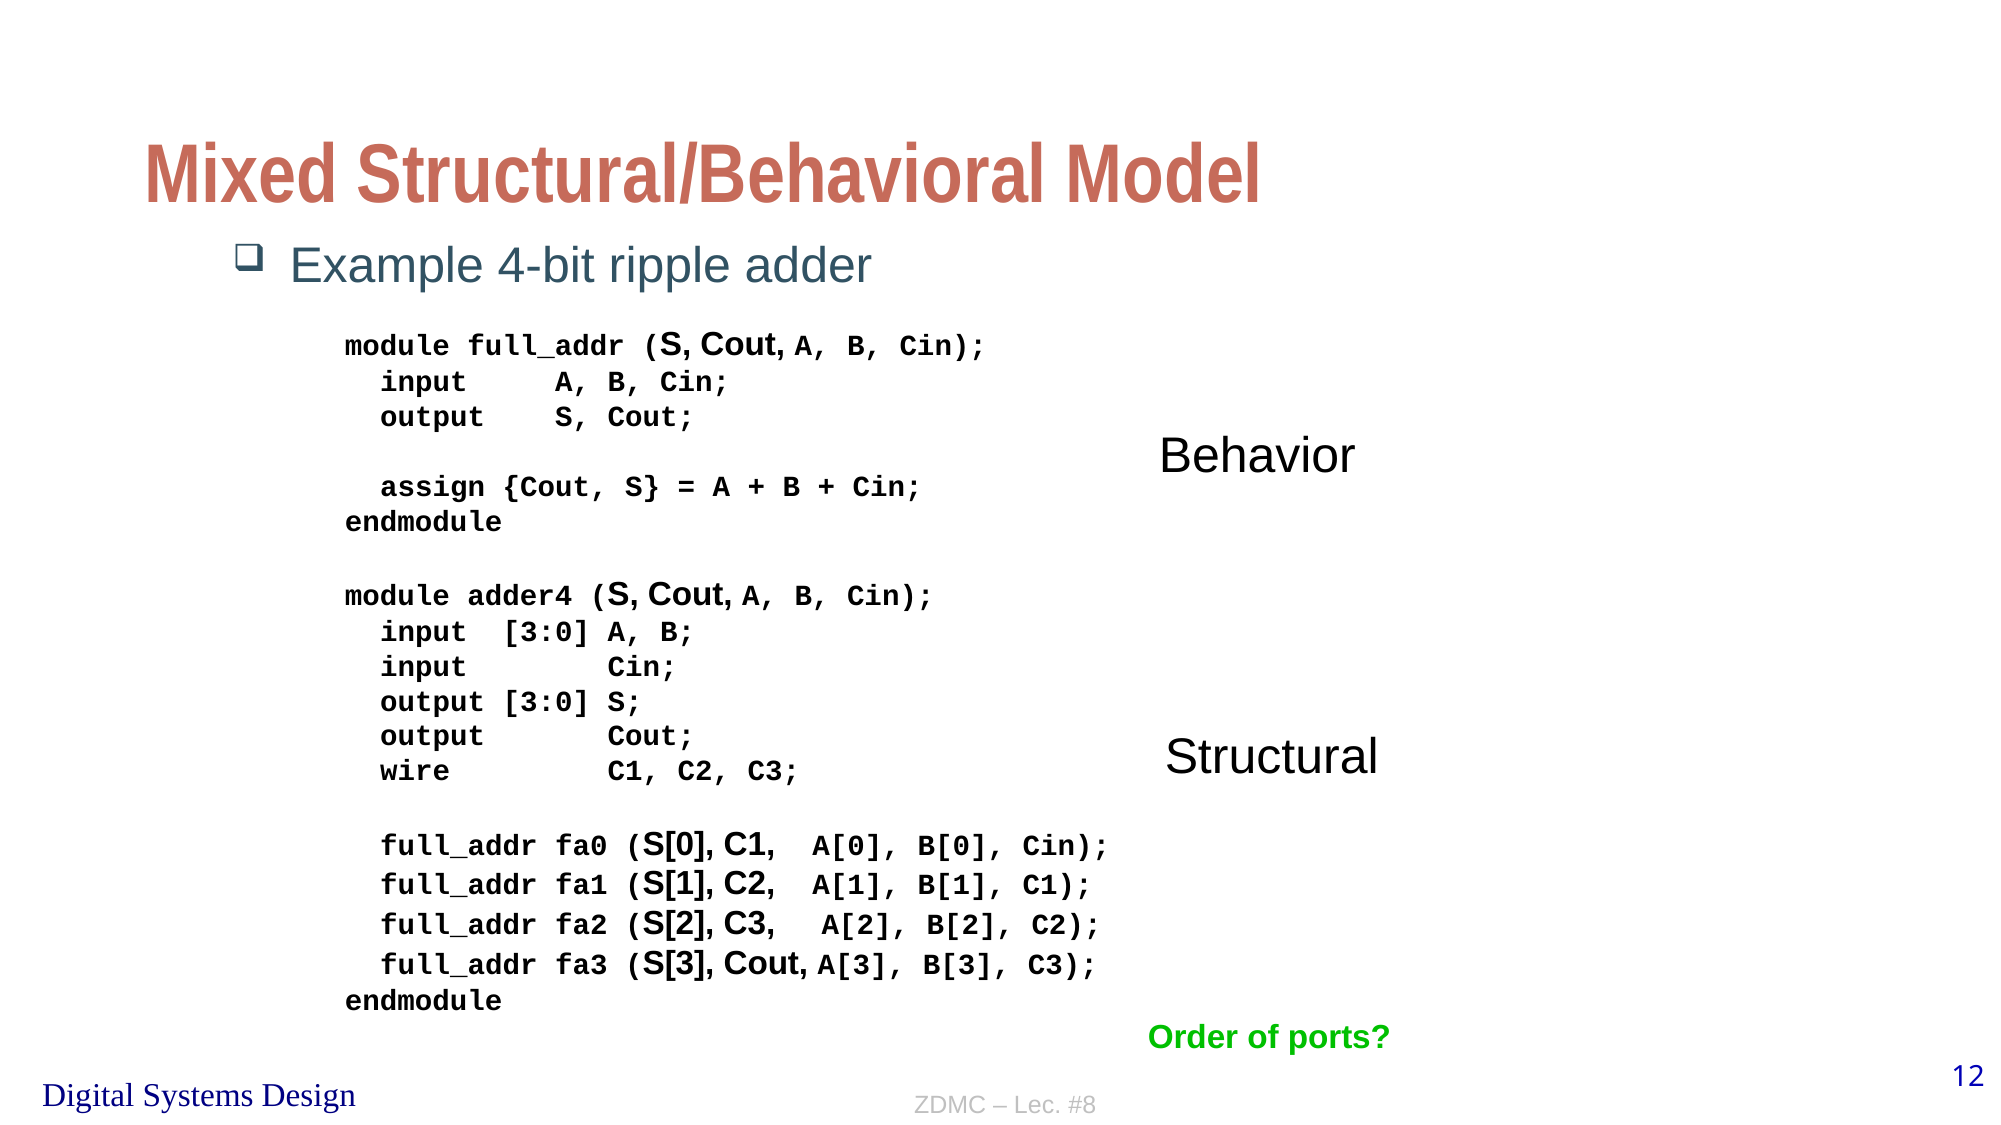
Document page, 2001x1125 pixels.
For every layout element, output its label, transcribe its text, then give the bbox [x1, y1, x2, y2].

footer ZDMC – Lec. #8 [518, 1049, 1493, 1125]
list Example 4-bit ripple adder [217, 224, 1493, 1027]
slide_number 12 [1583, 1050, 2000, 1125]
text_box module full_addr (S, Cout, A, B, Cin); input A, B, Cin; output S, Cout; assign {Cout, S} = A + B + Cin; endmodule module adder4 (S, Cout, A, B, Cin); input [3:0] A, B; input Cin; output [3:0] S; output Cout; wire C1, C2, C3; full_addr fa0 (S[0], C1, A[0], B[0], Cin); full_addr fa1 (S[1], C2, A[1], B[1], C1); full_addr fa2 (S[2], C3, A[2], B[2], C2); full_addr fa3 (S[3], Cout, A[3], B[3], C3); endmodule [330, 314, 1125, 1059]
text_box Structural [1149, 716, 1394, 792]
text_box Behavior [1144, 414, 1371, 490]
text_box Order of ports? [1133, 1007, 1407, 1063]
title Mixed Structural/Behavioral Model [129, 38, 1830, 227]
